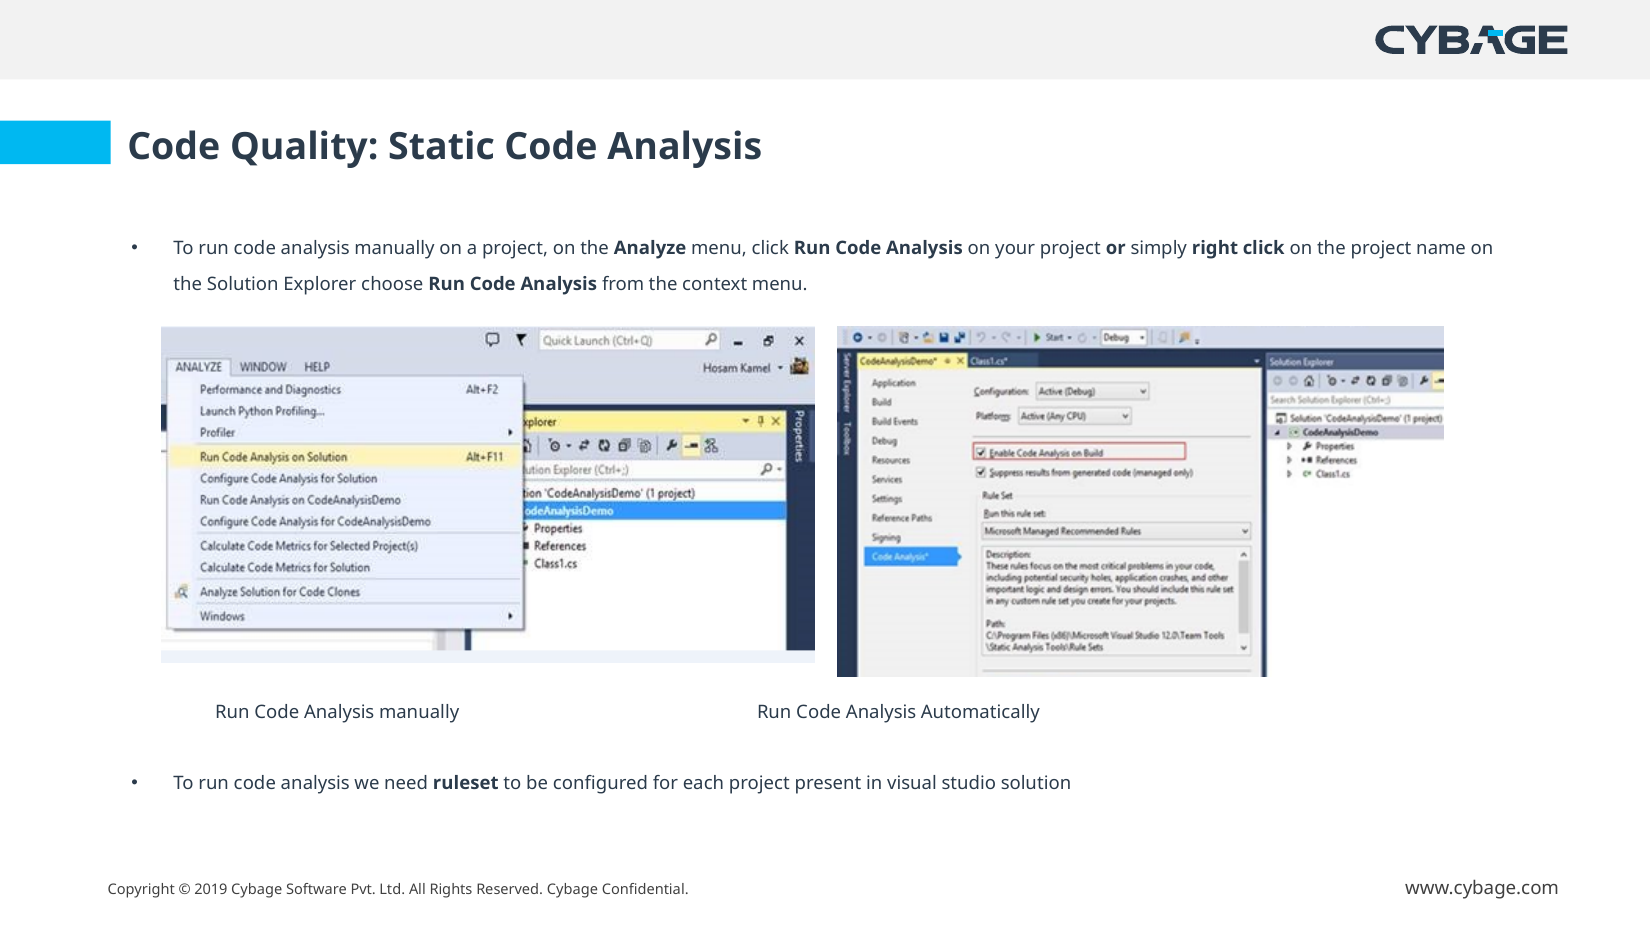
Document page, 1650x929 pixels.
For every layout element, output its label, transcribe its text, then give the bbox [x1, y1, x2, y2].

text_box To run code analysis manually on a project, on the Analyze menu, click Run Code Analysis on your project or simply right click on the project name on the Solution Explorer choose Run Code Analysis from the context menu. Run Code Analysis manually Run Code Analysis Automatically To run code analysis we need ruleset to be configured for each project present in visual studio solution [114, 214, 1515, 802]
text_box Code Quality: Static Code Analysis [110, 114, 900, 190]
picture [161, 326, 815, 663]
picture [837, 326, 1444, 677]
text_box [0, 118, 110, 166]
